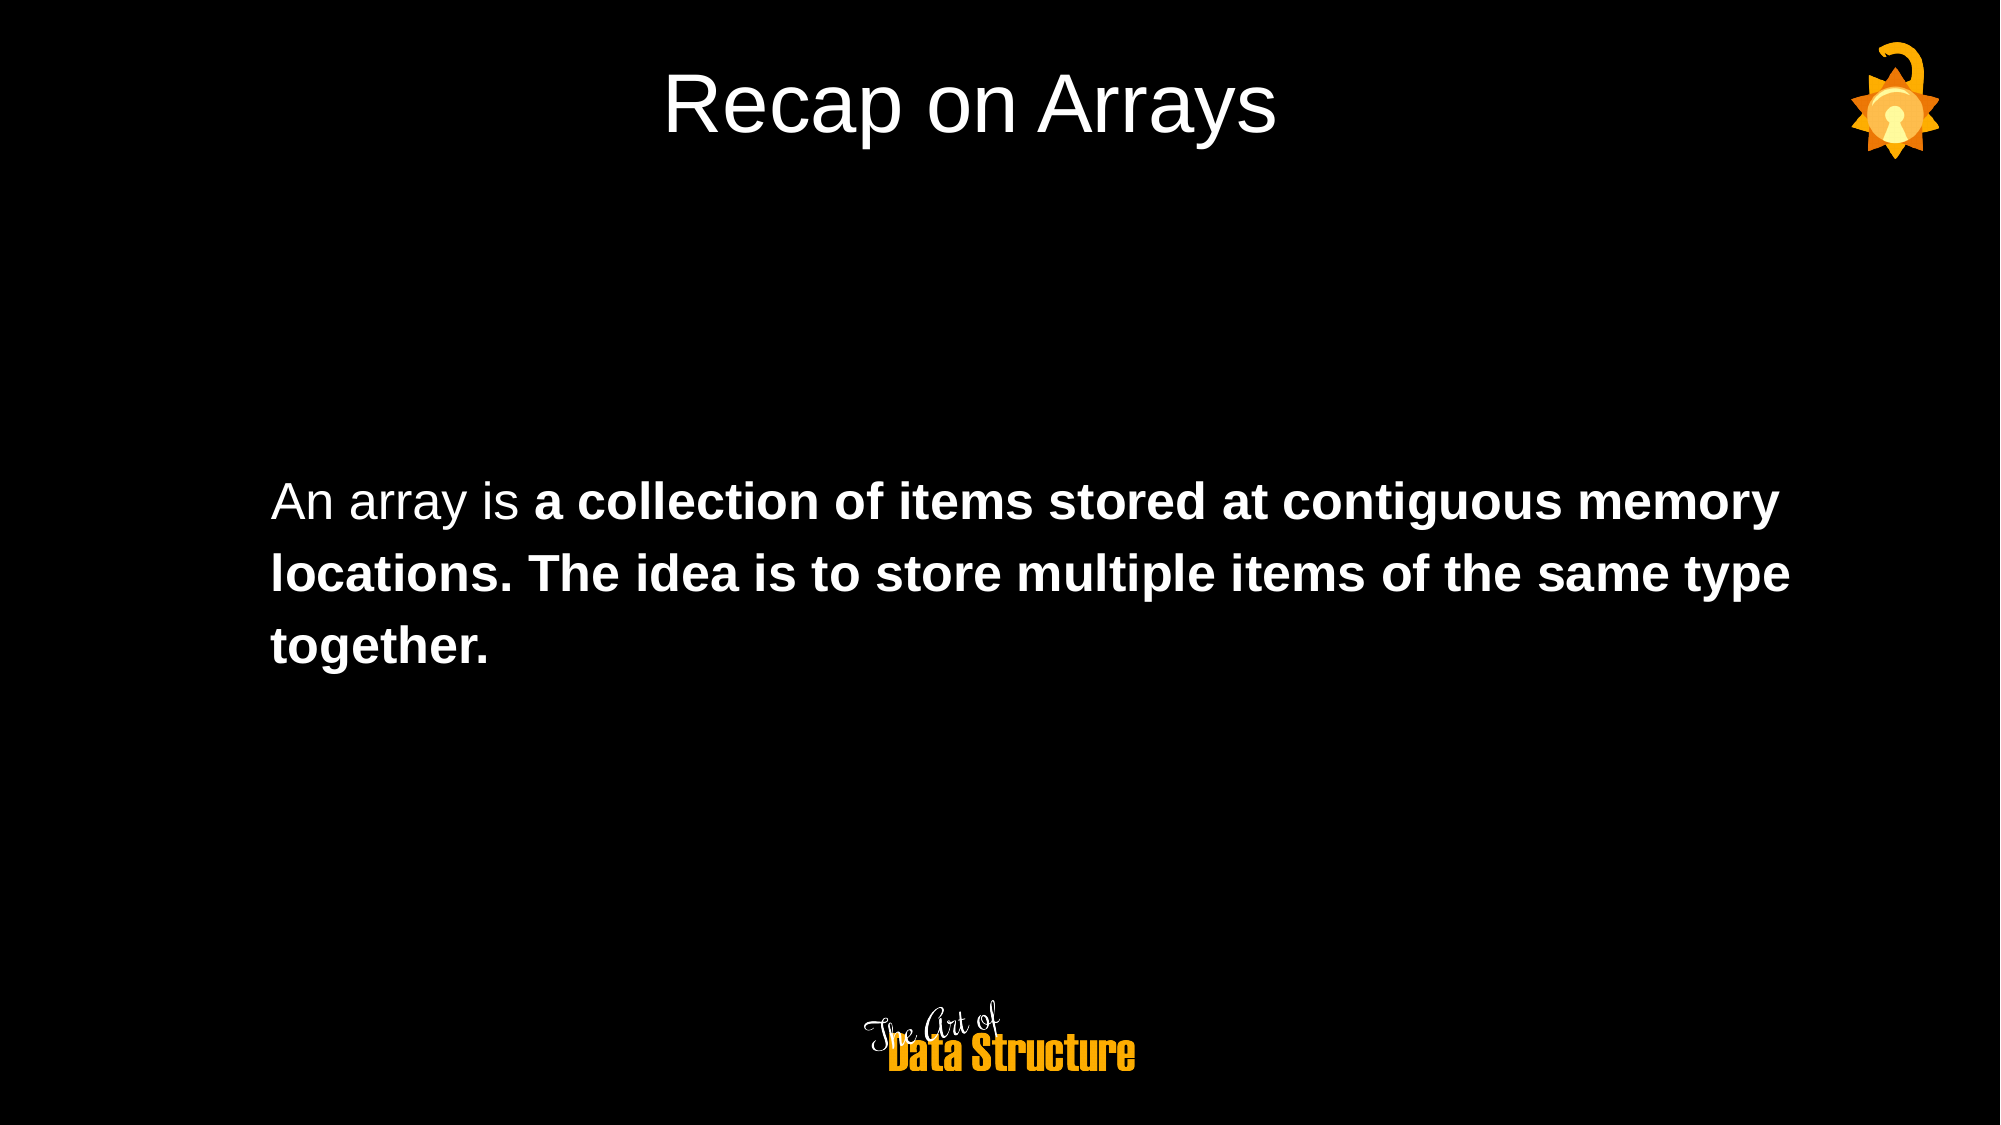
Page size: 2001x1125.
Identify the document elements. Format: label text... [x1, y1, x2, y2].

text_box Recap on Arrays [644, 42, 1297, 158]
text_box An array is a collection of items stored at contiguous memory locations. The idea is to store multiple items of the same type together. [255, 450, 1828, 682]
picture [864, 1000, 1136, 1072]
picture [1850, 41, 1939, 159]
